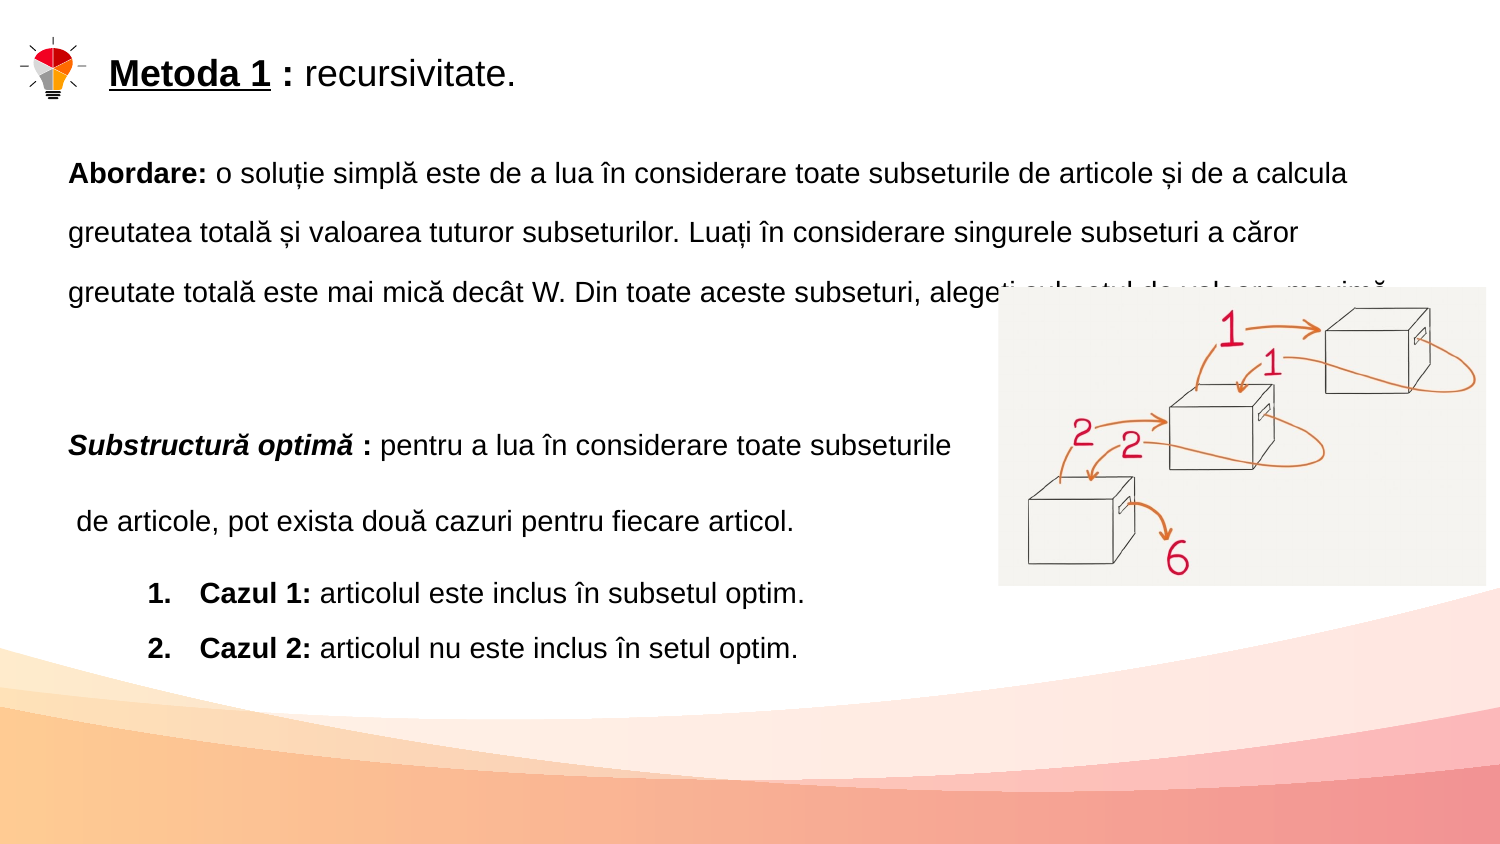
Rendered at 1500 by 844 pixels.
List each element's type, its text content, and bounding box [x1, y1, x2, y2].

text_box Metoda 1 : recursivitate. [93, 41, 1335, 98]
picture [998, 287, 1487, 586]
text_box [19, 36, 87, 100]
text_box Abordare: o soluție simplă este de a lua în considerare toate subseturile de articole și de a calcula greutatea totală și valoarea tuturor subseturilor. Luați în considerare singurele subseturi a căror greutate totală este mai mică decât W. Din toate aceste subseturi, alegeți subsetul de valoare maximă. Substructură optimă : pentru a lua în considerare toate subseturile de articole, pot exista două cazuri pentru fiecare articol. Cazul 1: articolul este inclus în subsetul optim. Cazul 2: articolul nu este inclus în setul optim. [53, 121, 1420, 752]
